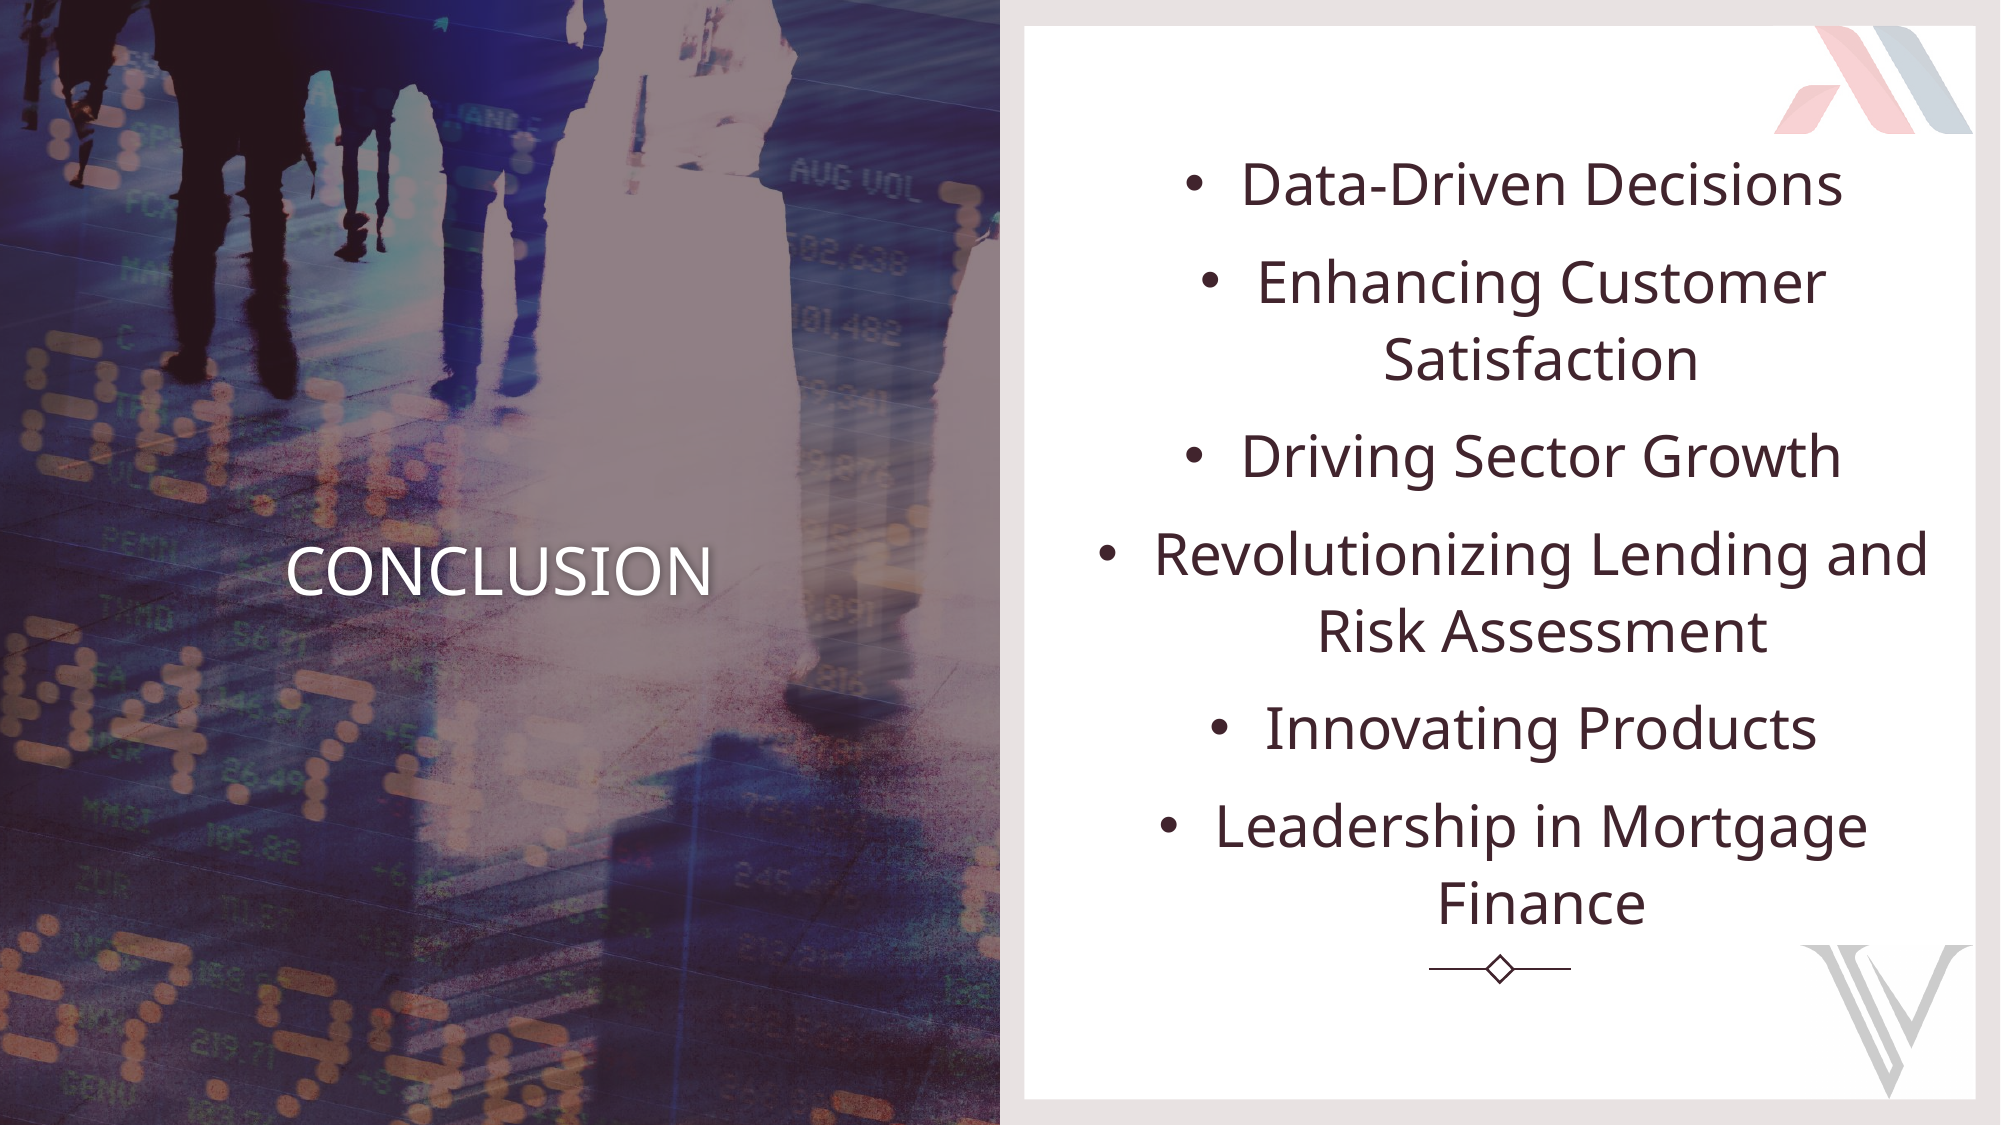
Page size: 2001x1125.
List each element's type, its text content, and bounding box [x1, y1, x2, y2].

text_box [1001, 0, 2000, 1125]
picture [1800, 945, 1973, 1099]
text_box [1023, 25, 1977, 1100]
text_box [1428, 959, 1572, 979]
picture [0, 0, 1000, 1125]
picture [1773, 25, 1973, 134]
list Data-Driven Decisions Enhancing Customer Satisfaction Driving Sector Growth Revolutionizing Lending and Risk Assessment Innovating Products Leadership in Mortgage Finance [1052, 132, 1976, 1005]
